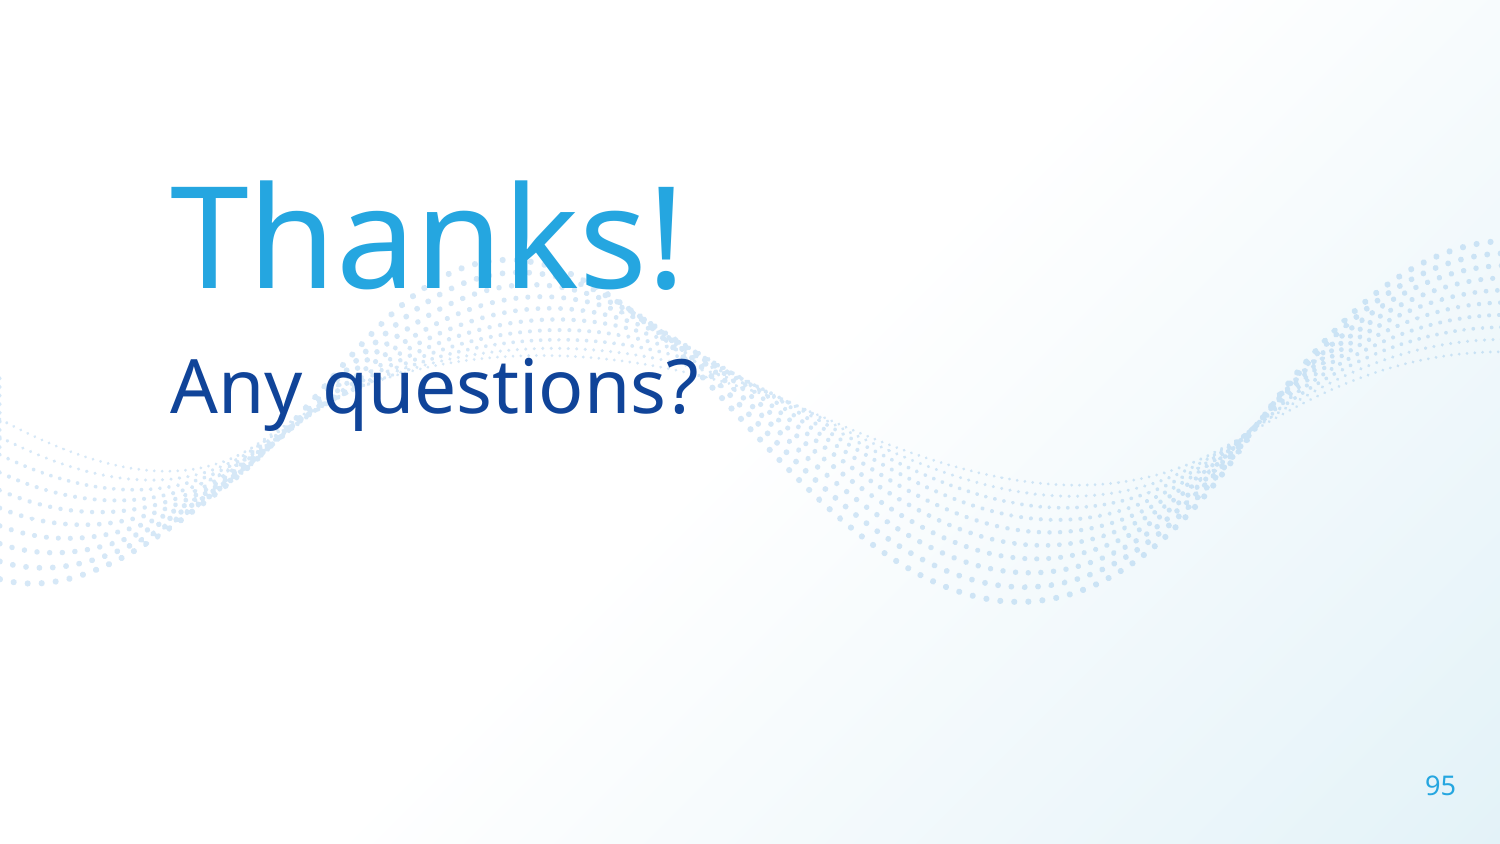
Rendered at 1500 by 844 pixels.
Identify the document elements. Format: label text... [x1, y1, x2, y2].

subtitle Any questions? [170, 325, 1137, 684]
title Thanks! [170, 159, 1137, 319]
slide_number 95 [1366, 754, 1457, 819]
